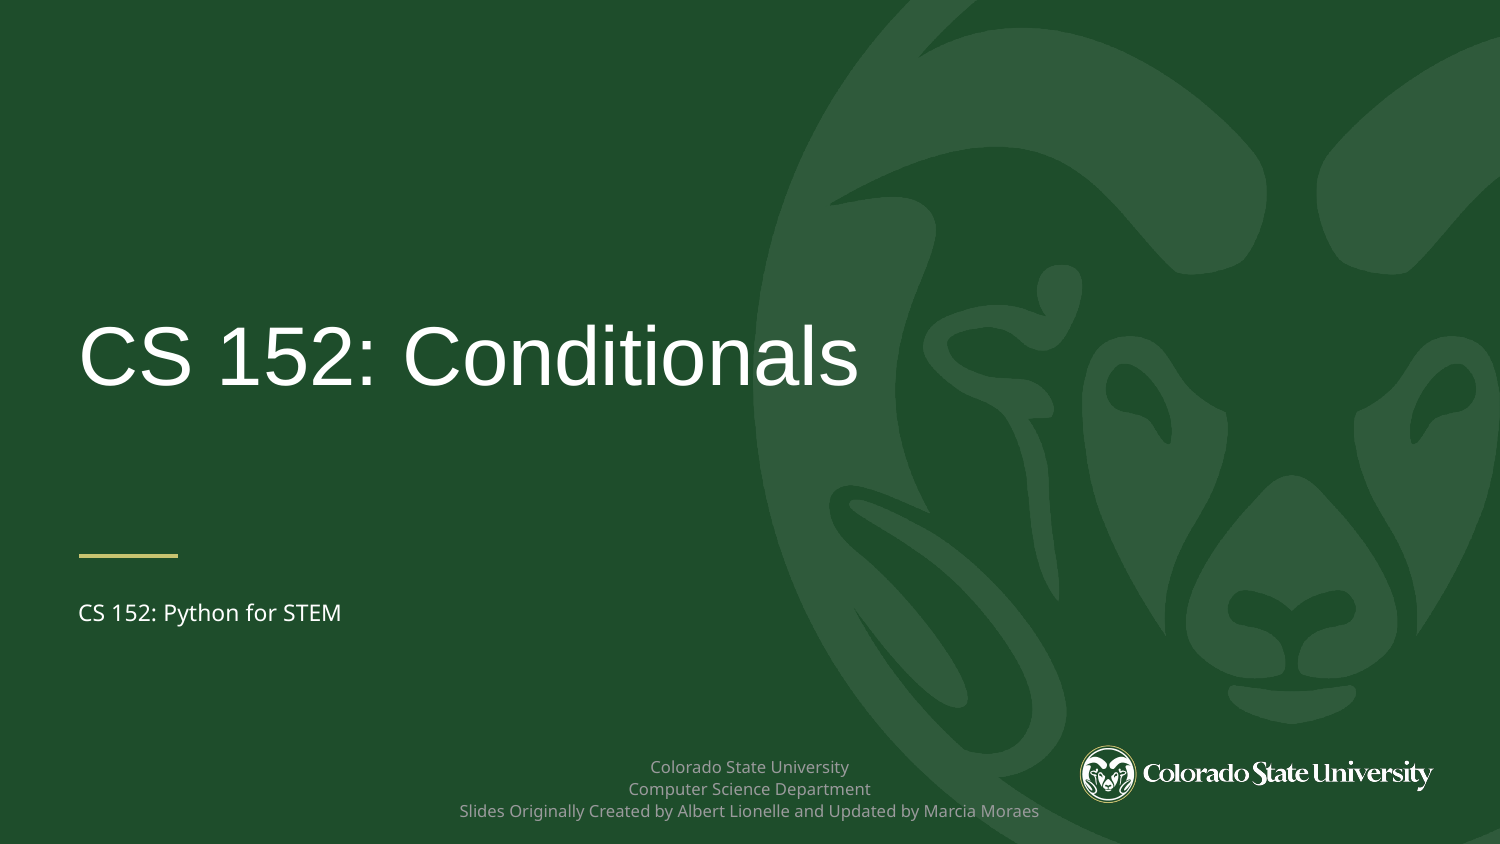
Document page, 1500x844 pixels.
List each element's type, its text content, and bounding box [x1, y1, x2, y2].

picture [1066, 730, 1449, 817]
list CS 152: Conditionals [68, 292, 1432, 514]
list Colorado State University Computer Science Department Slides Originally Created by Albert Lionelle and Updated by Marcia Moraes [181, 744, 1319, 844]
list CS 152: Python for STEM [68, 582, 1432, 709]
